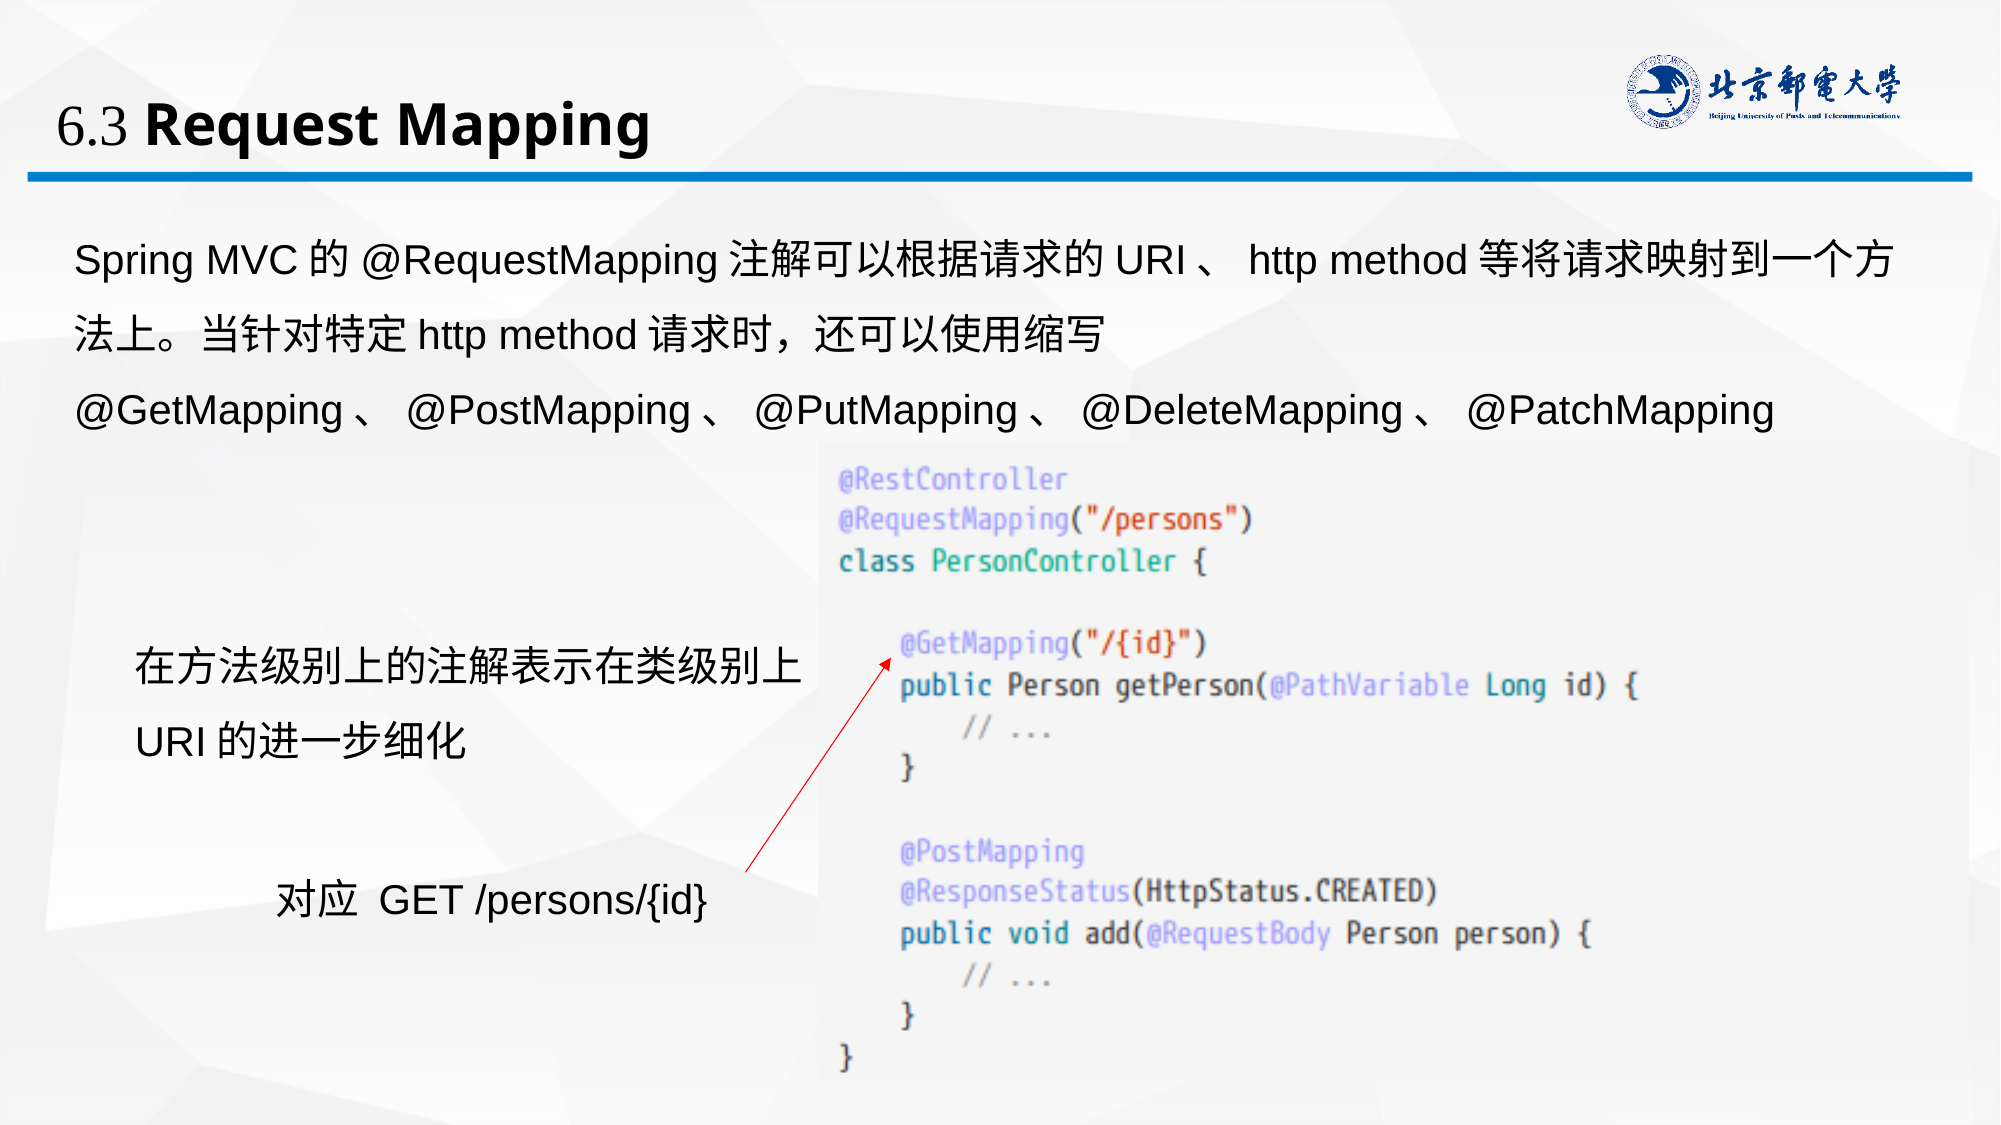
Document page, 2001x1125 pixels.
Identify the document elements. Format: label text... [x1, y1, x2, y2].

text_box 在方法级别上的注解表示在类级别上URI的进一步细化 [101, 607, 818, 772]
text_box Spring MVC的@RequestMapping注解可以根据请求的URI、http method等将请求映射到一个方法上。当针对特定http method请求时，还可以使用缩写@GetMapping、@PostMapping、@PutMapping、@DeleteMapping、@PatchMapping [40, 200, 1946, 524]
text_box 对应 GET /persons/{id} [260, 865, 723, 931]
picture [0, 0, 2000, 1125]
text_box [745, 657, 891, 873]
title 6.3 Request Mapping [41, 52, 1188, 200]
